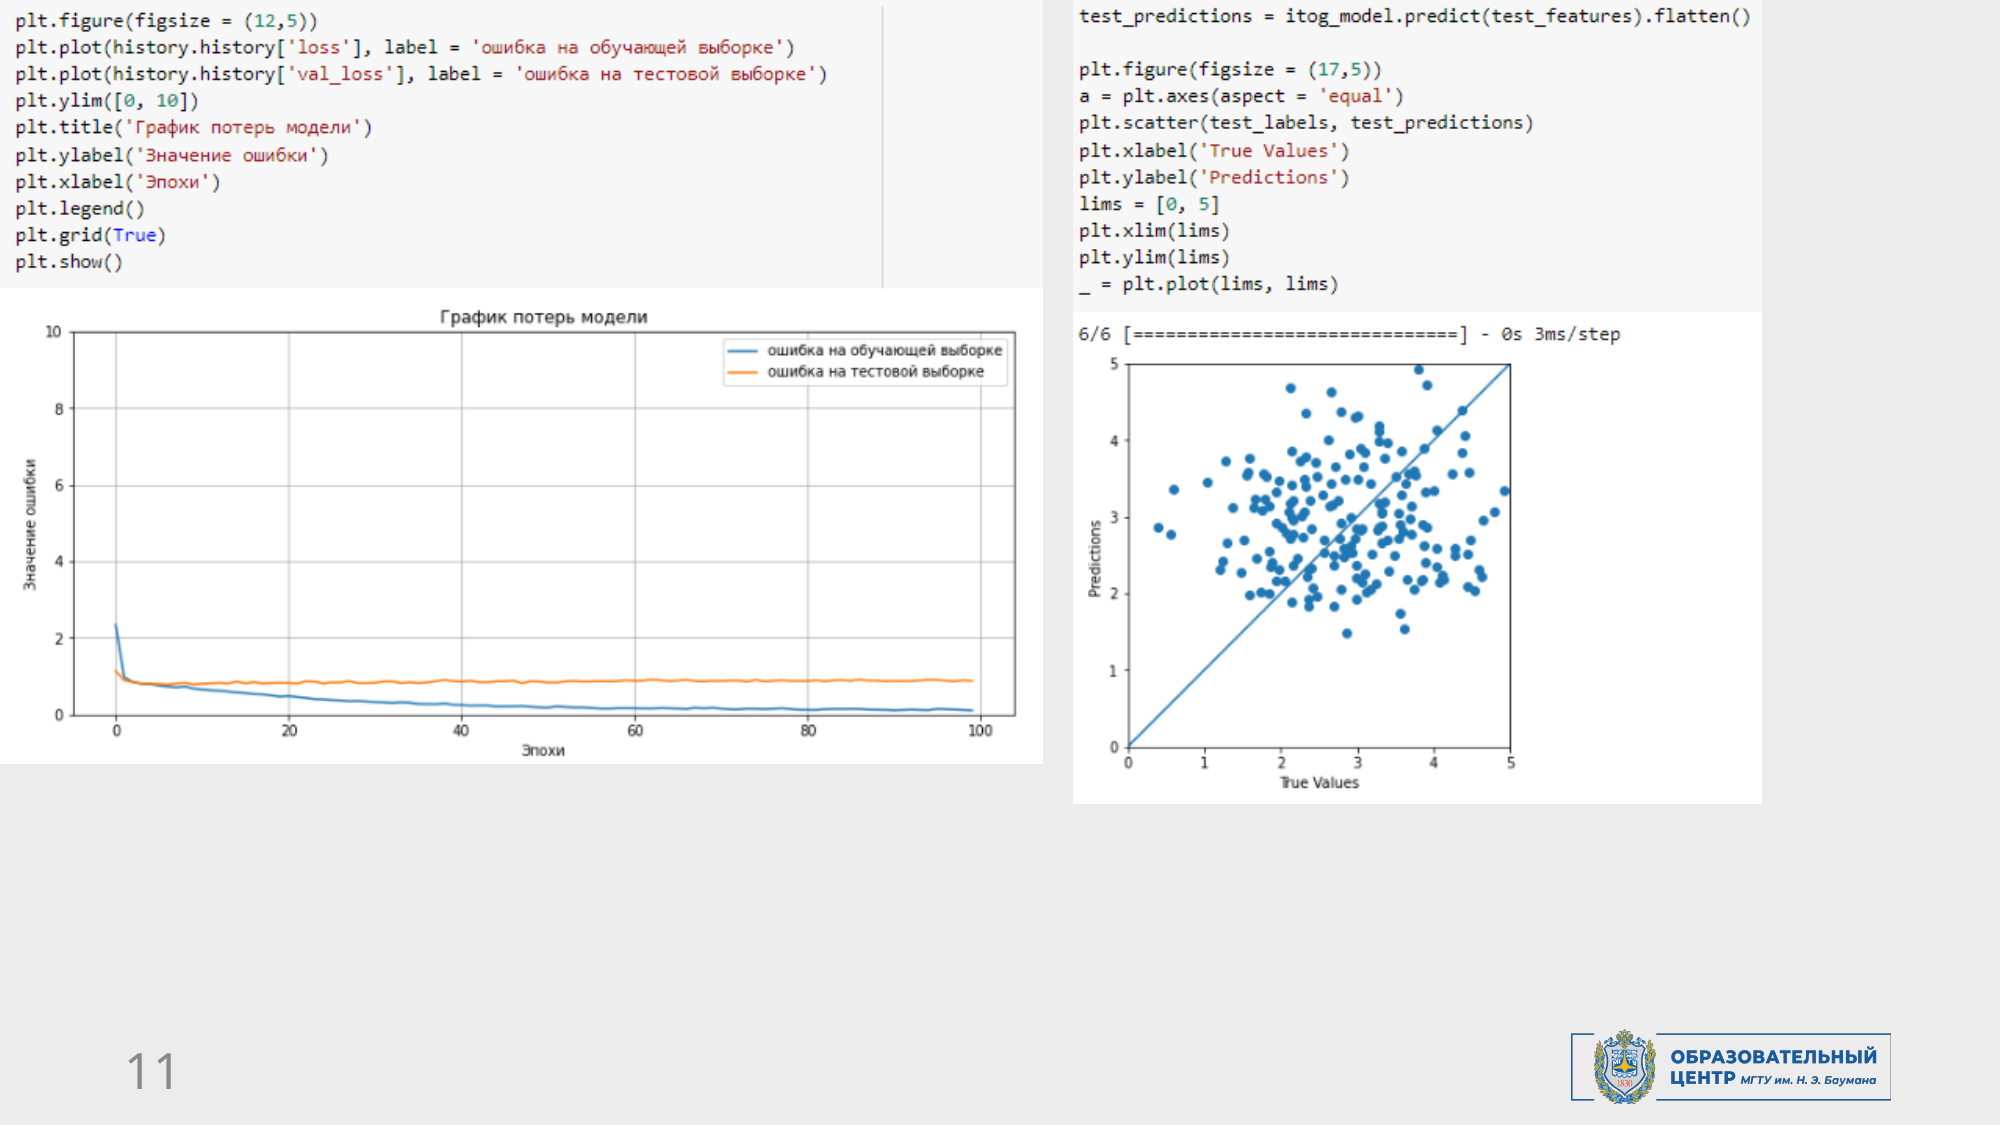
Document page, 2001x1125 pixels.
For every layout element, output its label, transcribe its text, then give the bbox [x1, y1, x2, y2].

slide_number 11 [109, 1043, 248, 1104]
picture [0, 0, 1043, 765]
picture [1571, 1029, 1891, 1104]
picture [1073, 0, 1762, 804]
